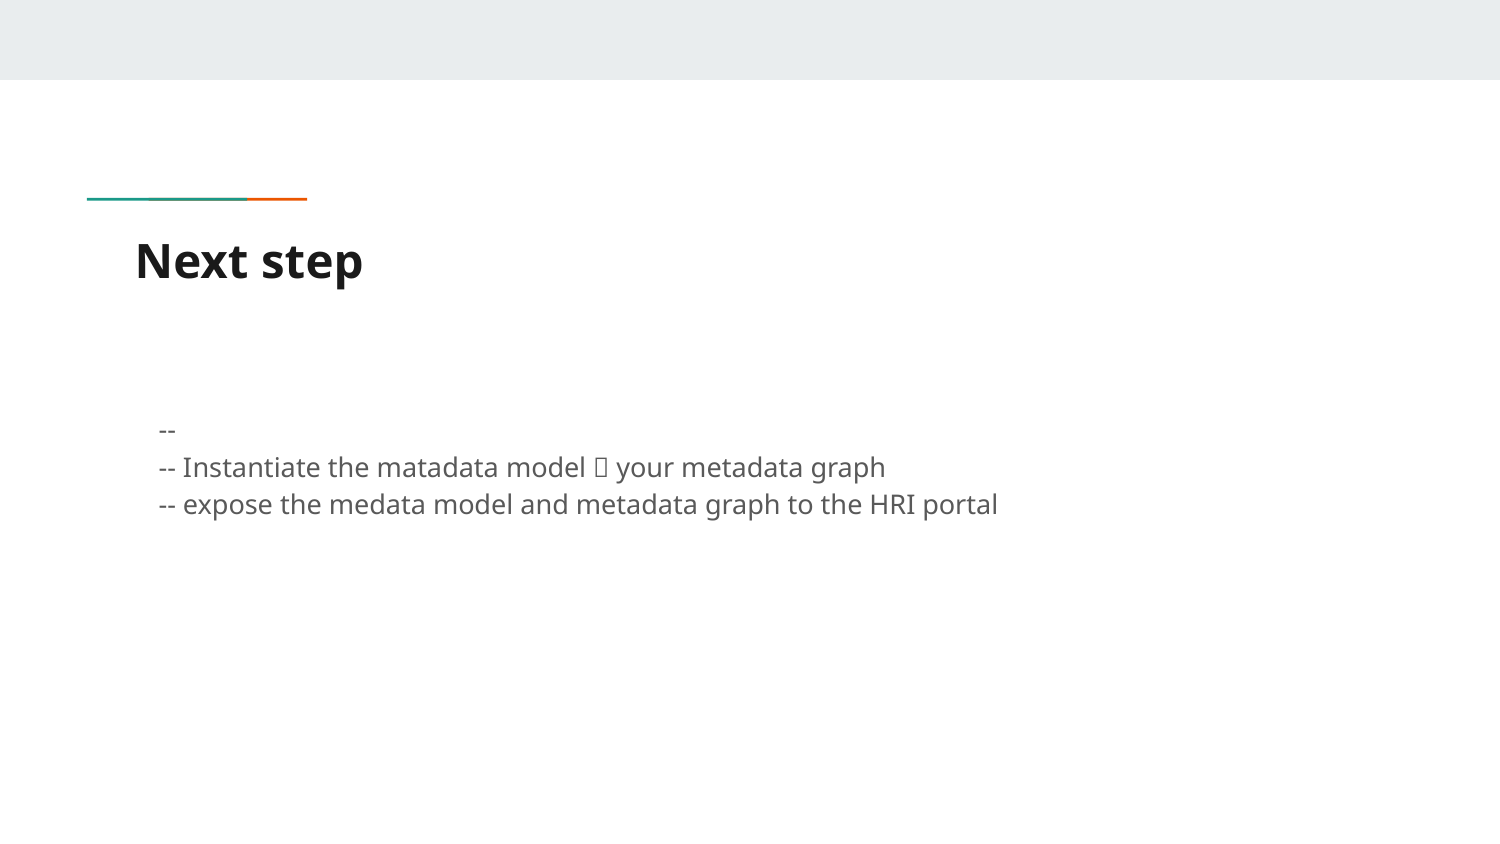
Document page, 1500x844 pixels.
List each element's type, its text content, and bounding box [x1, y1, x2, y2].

list -- -- Instantiate the matadata model  your metadata graph -- expose the medata model and metadata graph to the HRI portal [119, 392, 1381, 764]
title Next step [119, 216, 1381, 305]
